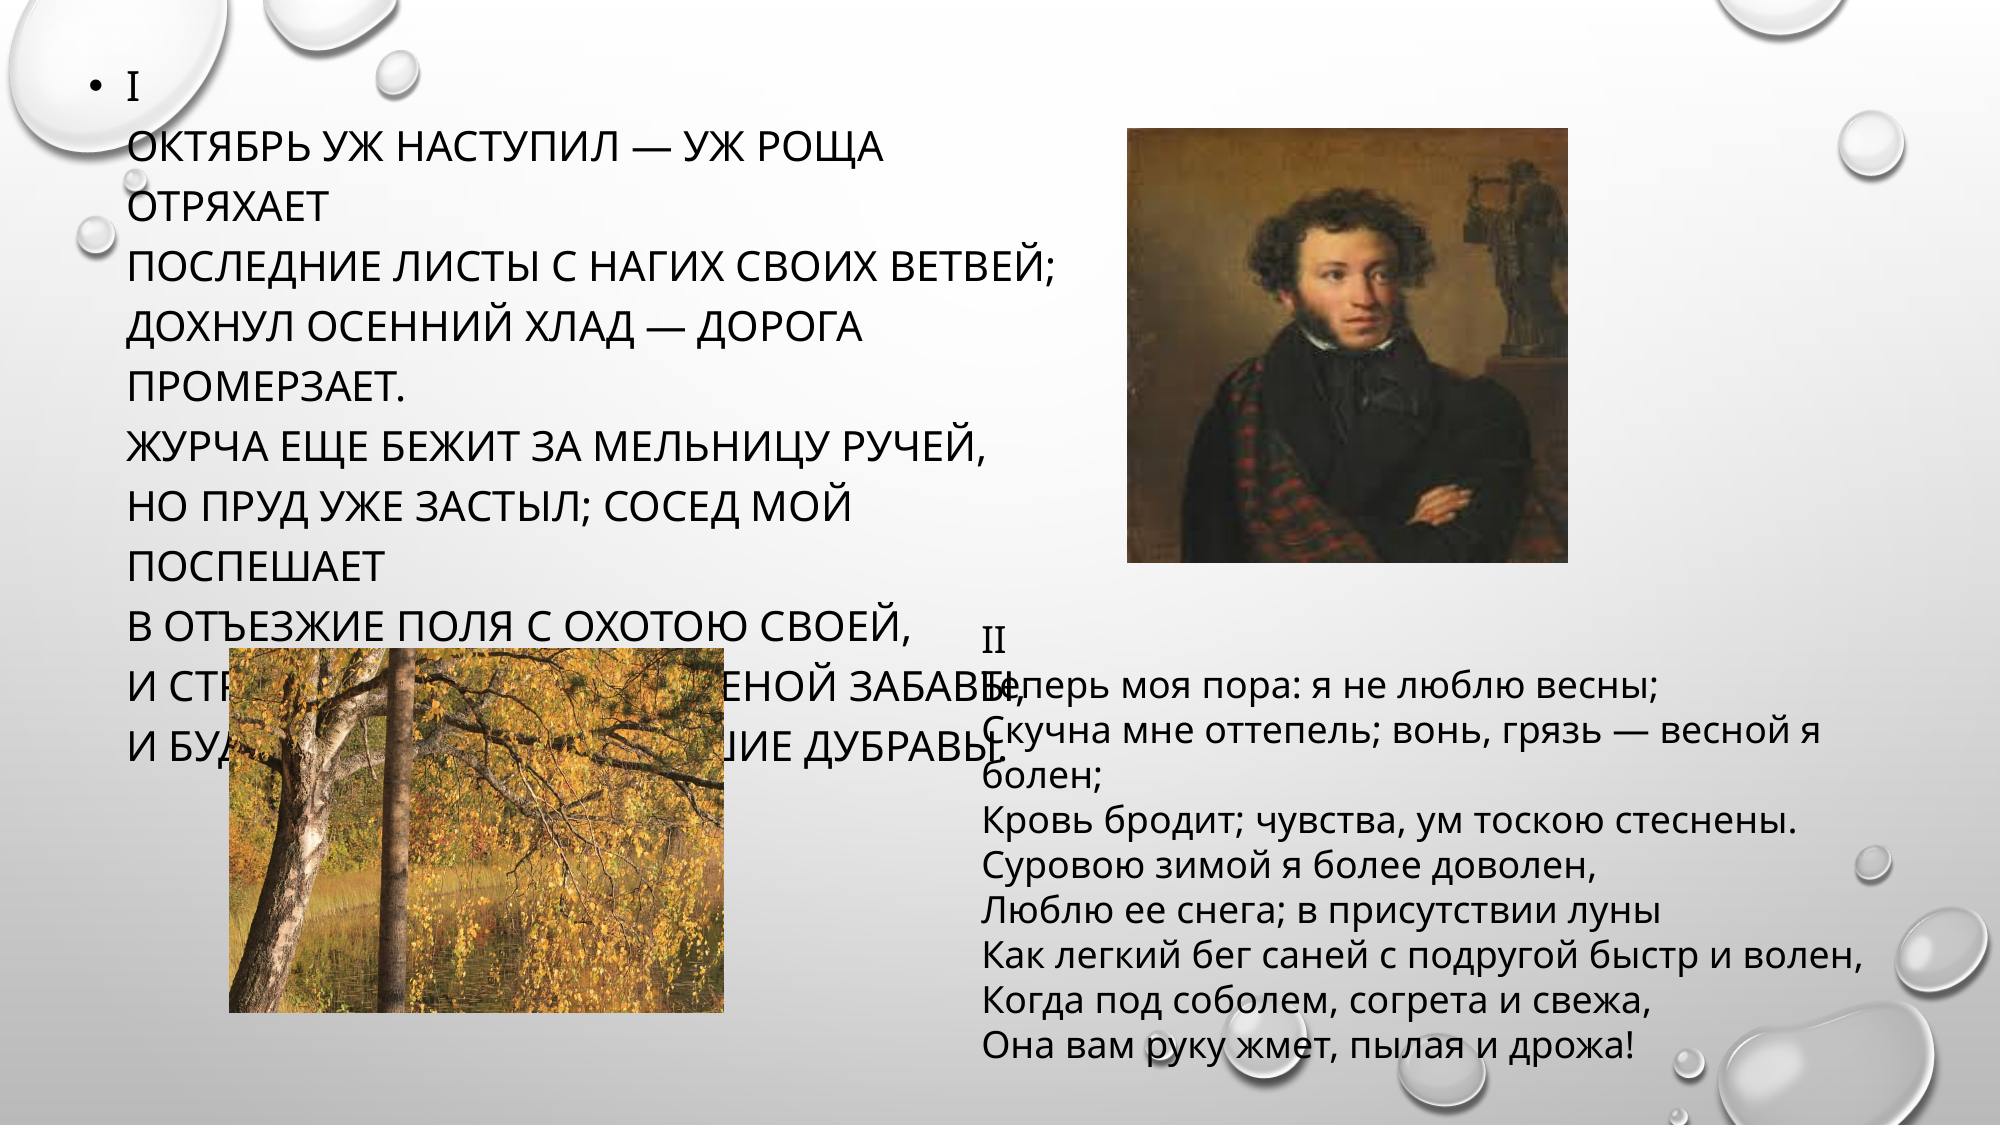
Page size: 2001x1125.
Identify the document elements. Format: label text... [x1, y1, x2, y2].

picture [0, 0, 2000, 1125]
list I Октябрь уж наступил — уж роща отряхает Последние листы с нагих своих ветвей; Дохнул осенний хлад — дорога промерзает. Журча еще бежит за мельницу ручей, Но пруд уже застыл; сосед мой поспешает В отъезжие поля с охотою своей, И страждут озими от бешеной забавы, И будит лай собак уснувшие дубравы. [73, 42, 1114, 649]
text_box II Теперь моя пора: я не люблю весны; Скучна мне оттепель; вонь, грязь — весной я болен; Кровь бродит; чувства, ум тоскою стеснены. Суровою зимой я более доволен, Люблю ее снега; в присутствии луны Как легкий бег саней с подругой быстр и волен, Когда под соболем, согрета и свежа, Она вам руку жмет, пылая и дрожа! [966, 608, 1956, 1074]
